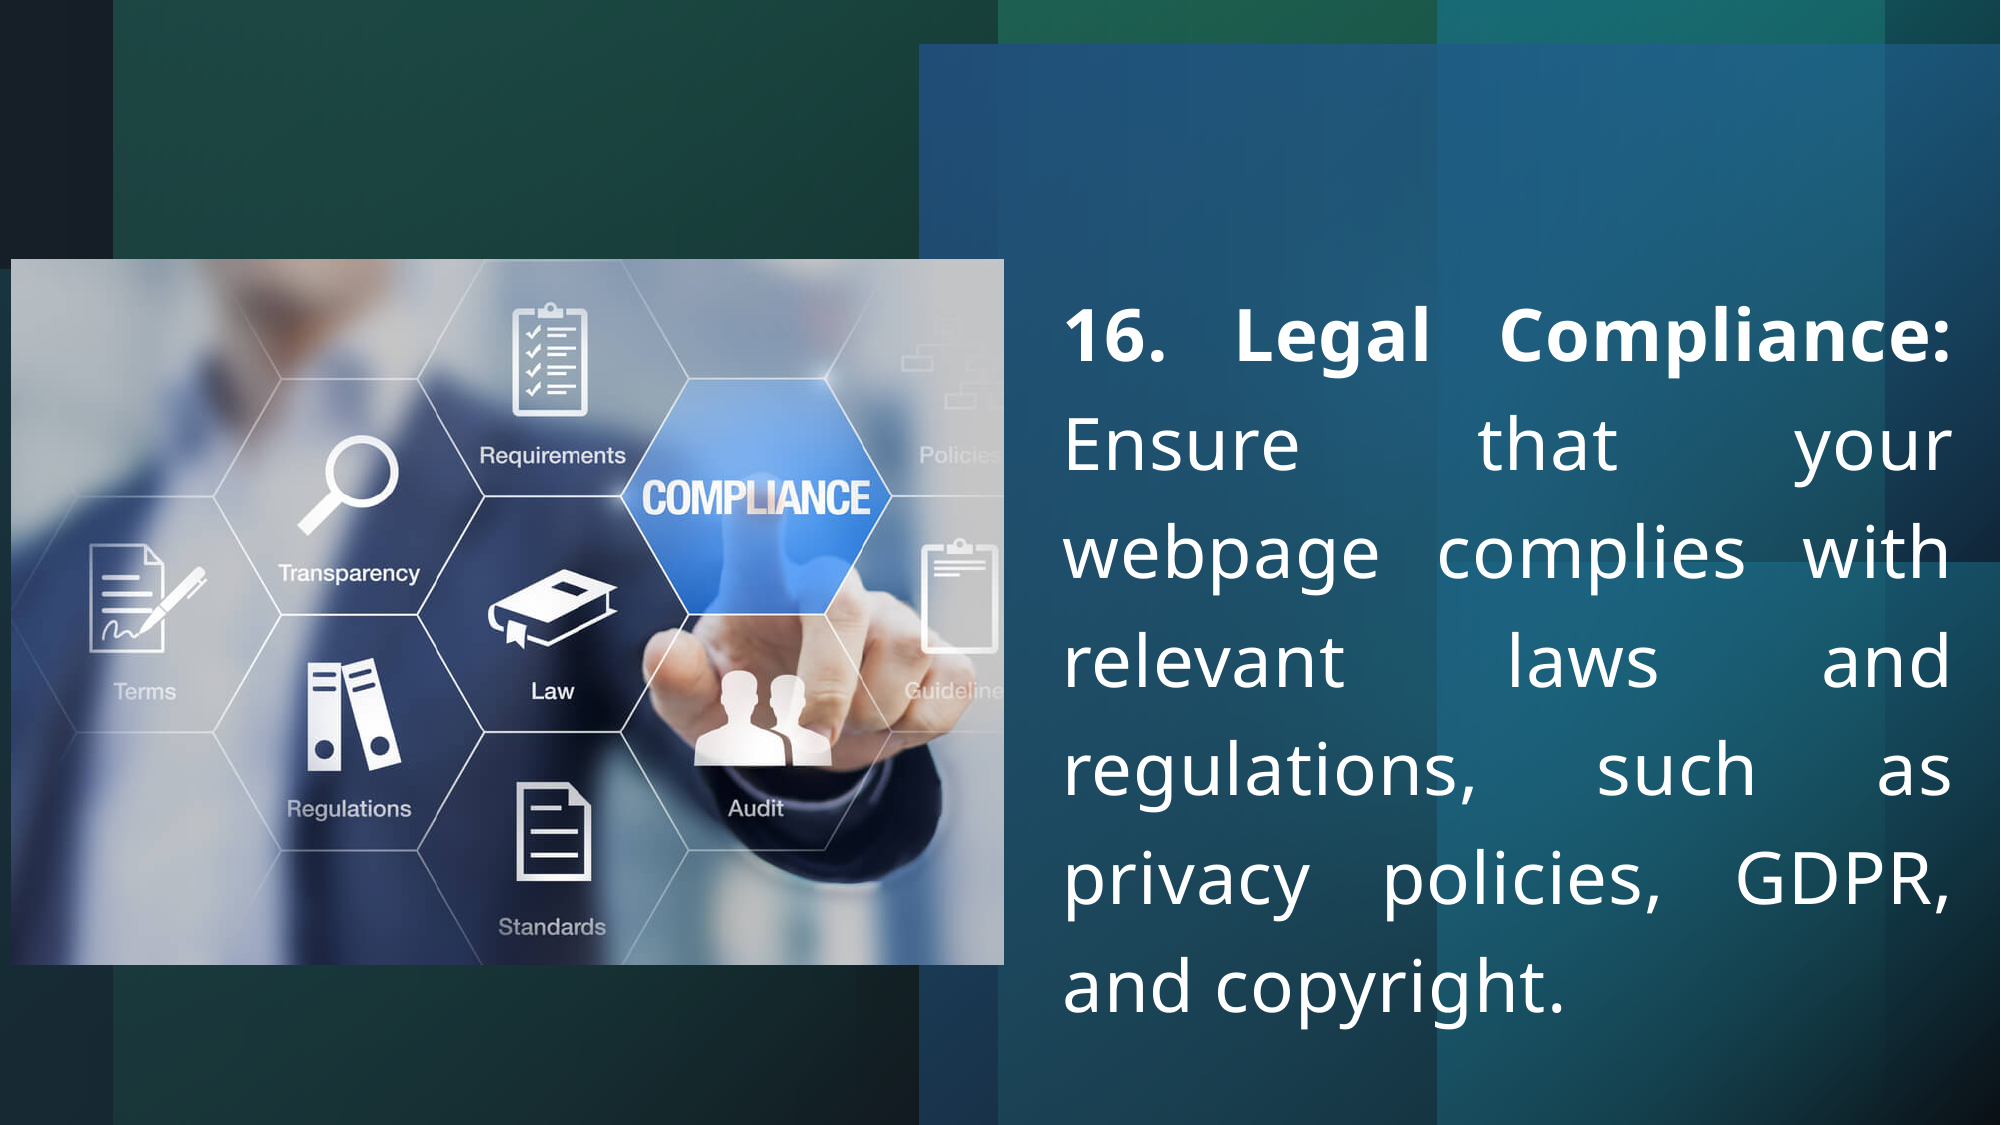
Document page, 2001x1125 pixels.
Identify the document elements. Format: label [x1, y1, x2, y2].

text_box [0, 0, 2000, 1125]
picture [11, 259, 1004, 965]
